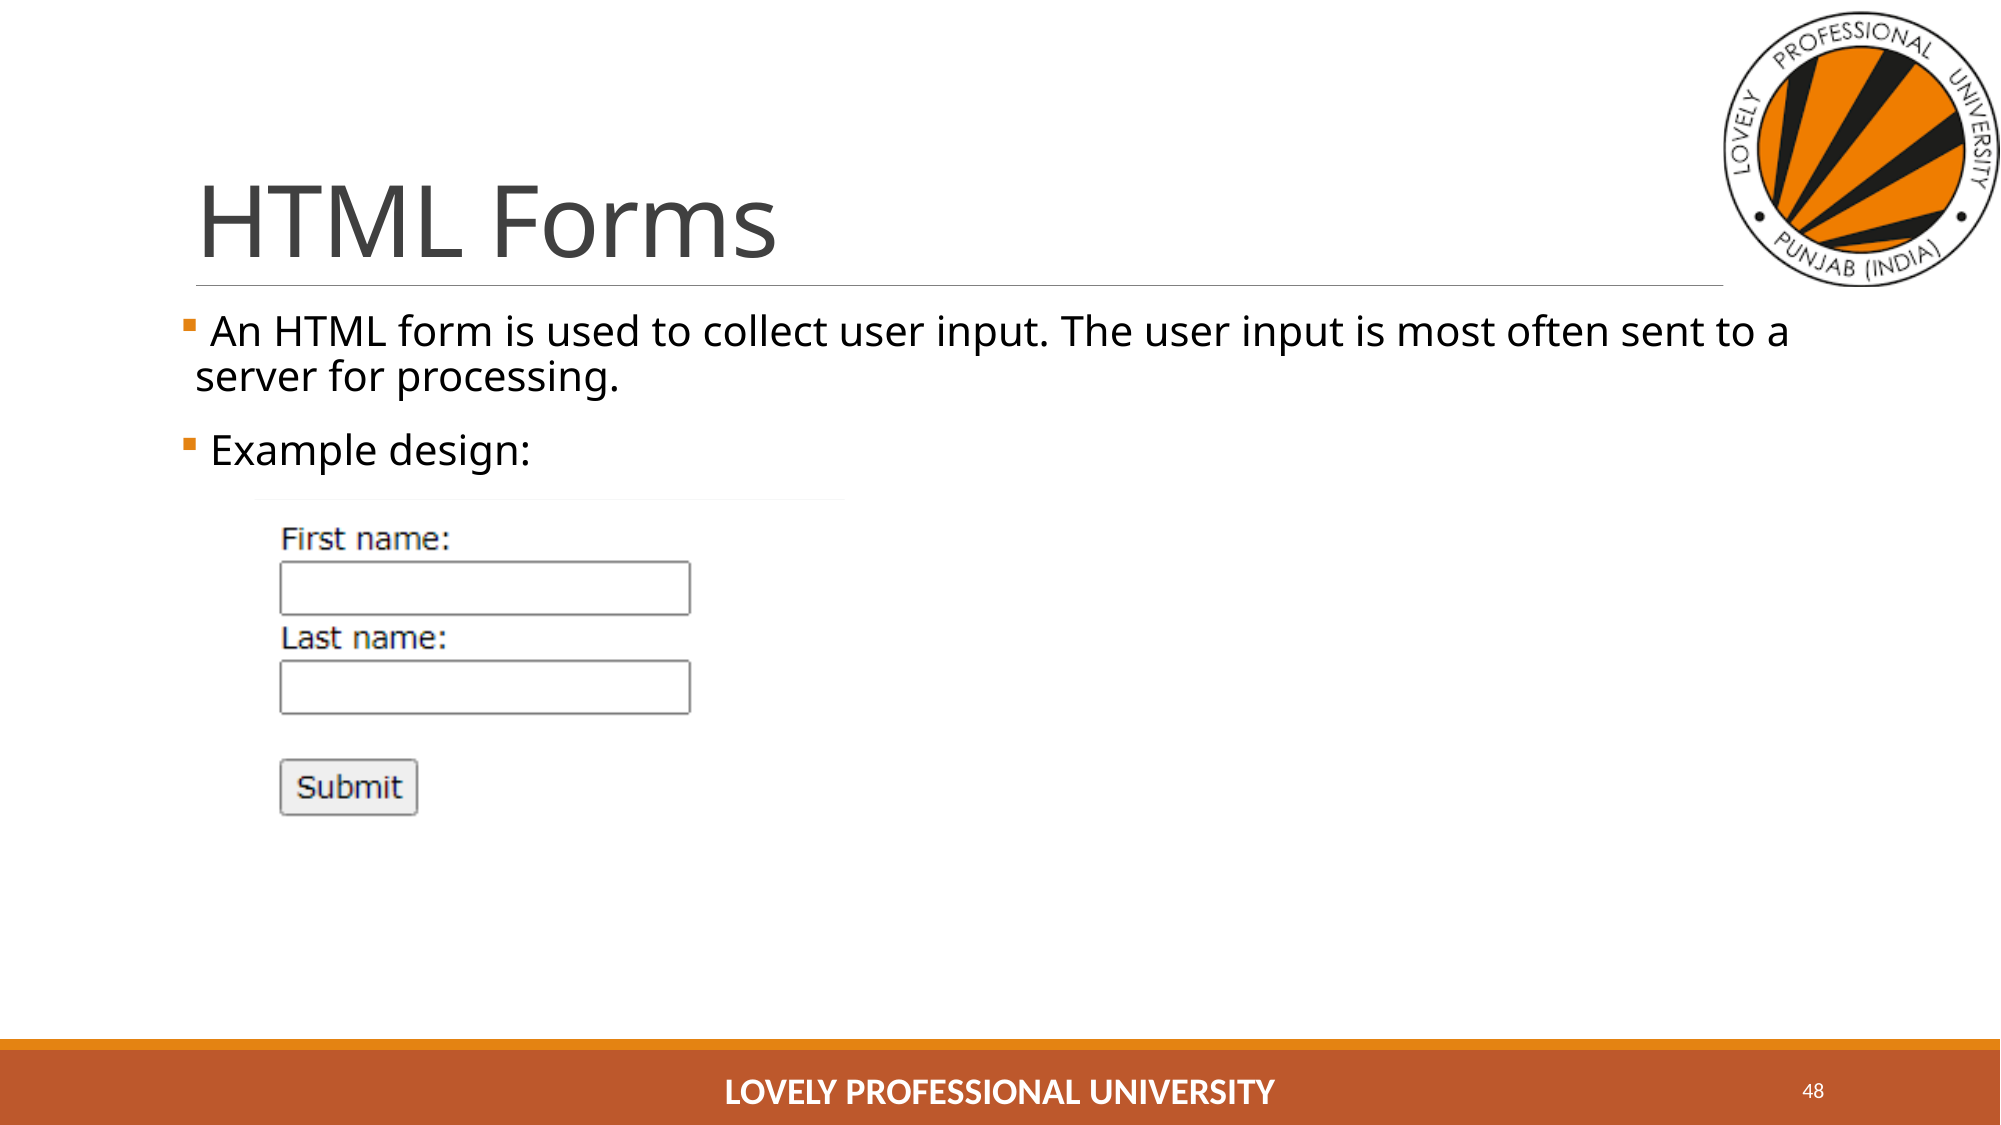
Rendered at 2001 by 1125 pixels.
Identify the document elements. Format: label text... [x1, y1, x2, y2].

slide_number 48 [1624, 1059, 1840, 1120]
footer Lovely Professional University [604, 1059, 1396, 1120]
picture [1722, 0, 2000, 288]
title HTML Forms [180, 47, 1720, 285]
list An HTML form is used to collect user input. The user input is most often sent to a server for processing. Example design: [180, 302, 1830, 963]
picture [254, 498, 846, 829]
